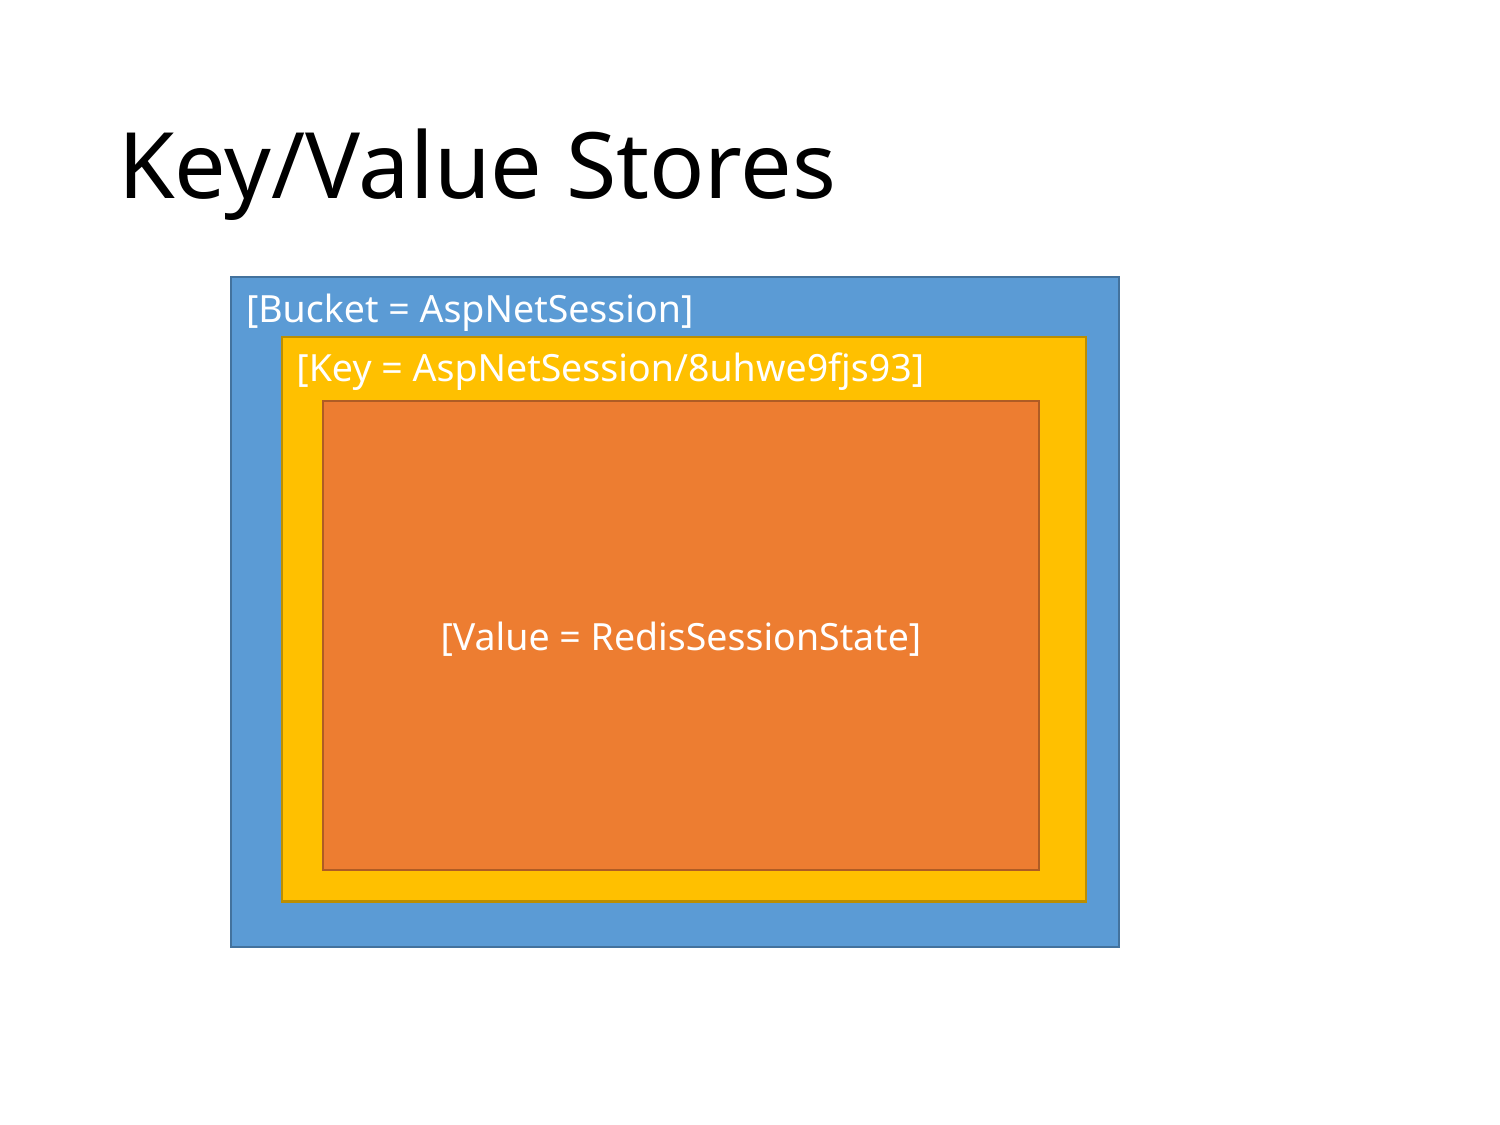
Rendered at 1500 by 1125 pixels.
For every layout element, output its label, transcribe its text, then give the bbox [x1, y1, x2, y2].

text_box [Value = RedisSessionState] [322, 400, 1040, 871]
text_box [Bucket = AspNetSession] [230, 276, 1120, 948]
text_box [Key = AspNetSession/8uhwe9fjs93] [281, 336, 1087, 903]
title Key/Value Stores [103, 59, 1397, 278]
